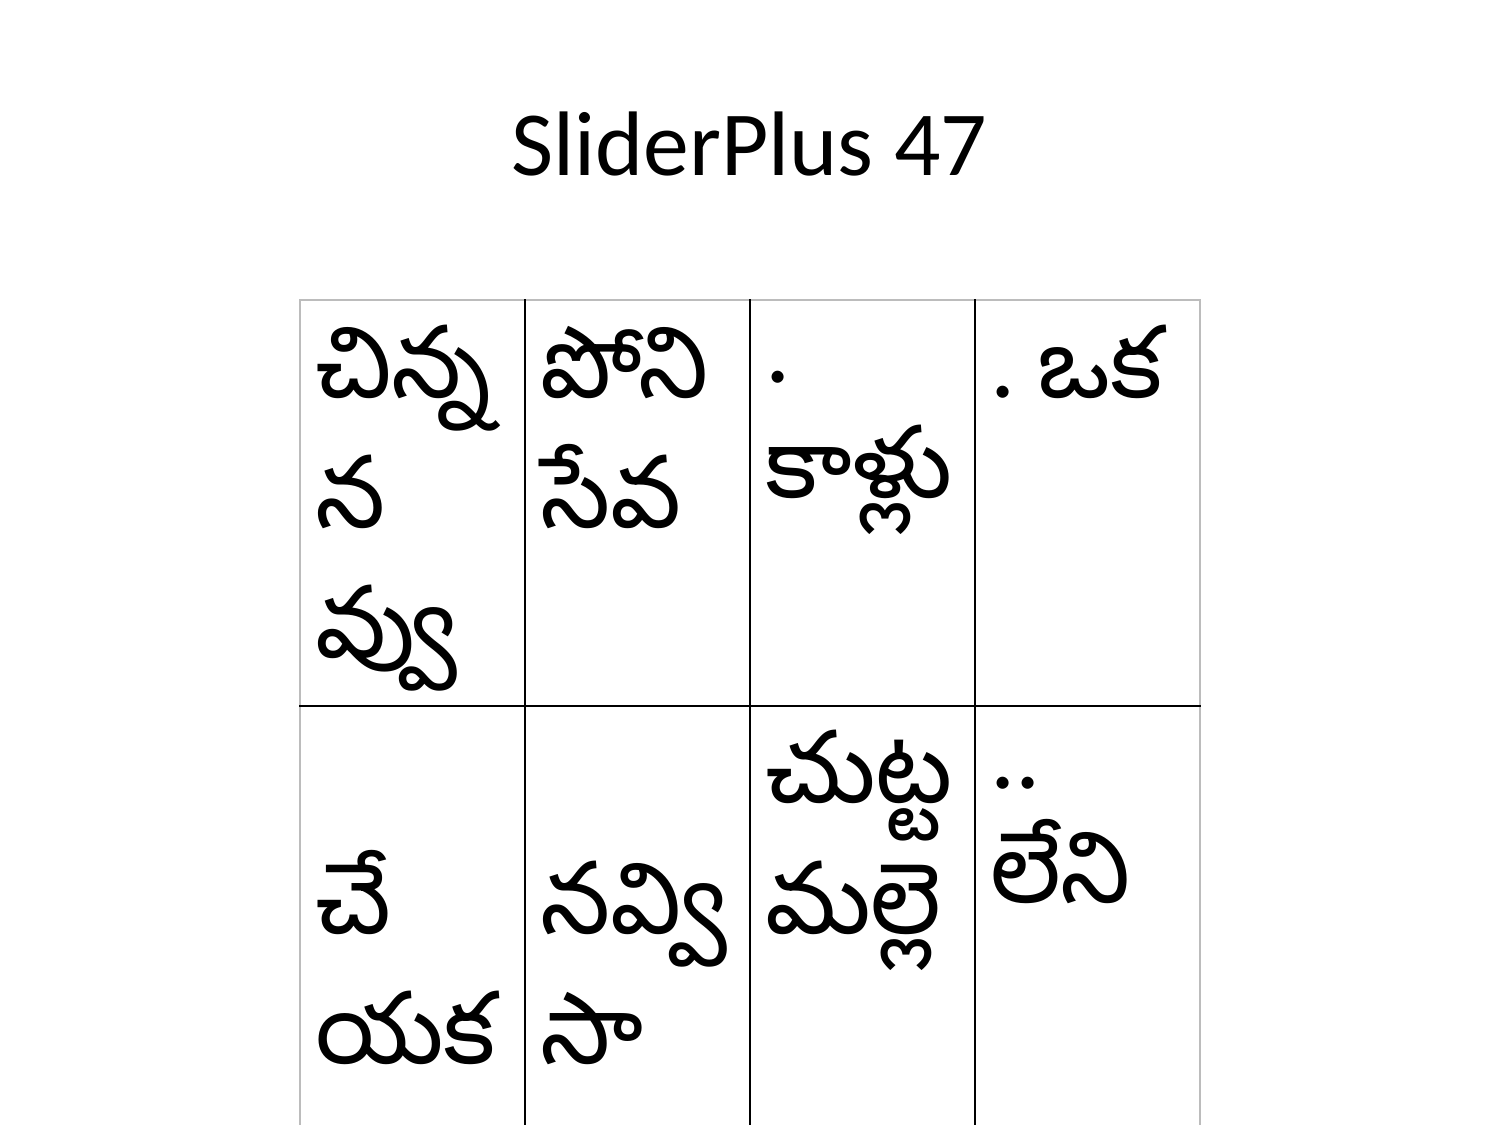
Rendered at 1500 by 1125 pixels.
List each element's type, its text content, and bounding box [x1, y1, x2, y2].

table_cell నవ్వి సా [526, 707, 749, 1125]
table_cell చుట్టమల్లె [751, 707, 974, 1125]
table_header పోని సేవ [526, 301, 749, 705]
table_cell చేయకు. [301, 707, 524, 1125]
table_cell .. లేని [976, 707, 1199, 1125]
title SliderPlus 47 [75, 45, 1425, 233]
table_header చిన్న నవ్వు [301, 301, 524, 705]
table_header . కాళ్లు [751, 301, 974, 705]
table_header . ఒక [976, 301, 1199, 705]
